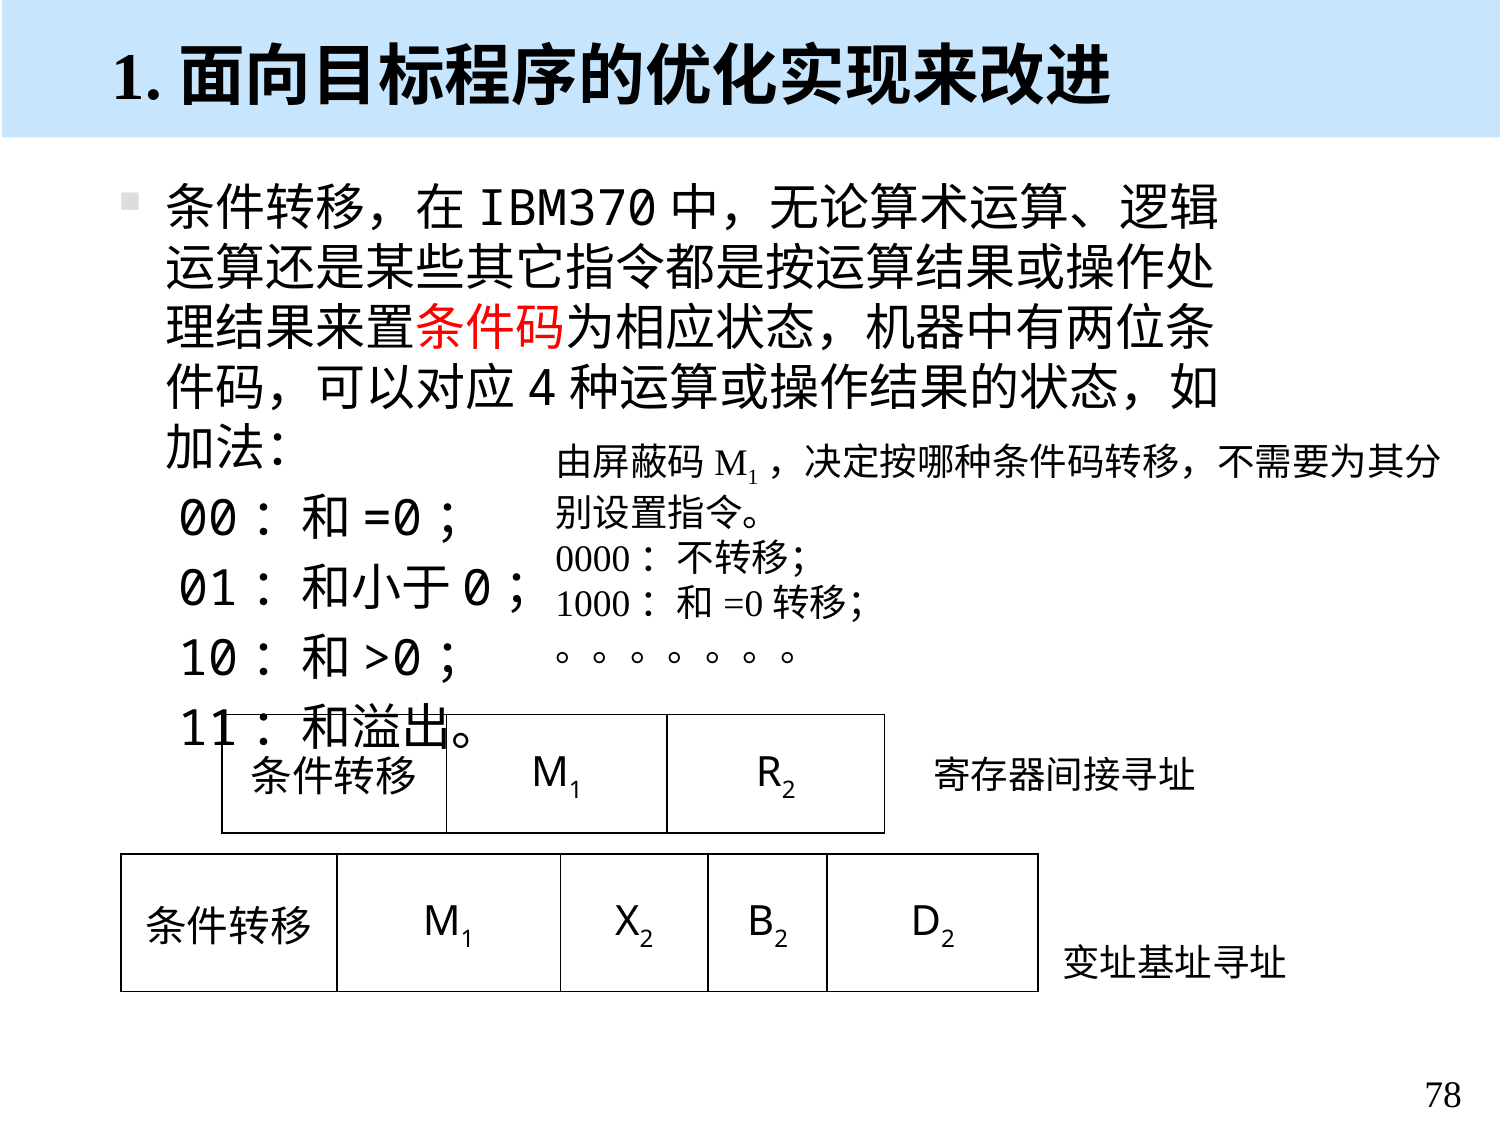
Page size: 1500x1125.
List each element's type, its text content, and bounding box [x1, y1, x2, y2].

title 1.面向目标程序的优化实现来改进 [96, 23, 1472, 124]
text_box 条件转移，在IBM370中，无论算术运算、逻辑运算还是某些其它指令都是按运算结果或操作处理结果来置条件码为相应状态，机器中有两位条件码，可以对应4种运算或操作结果的状态，如加法： 00：和=0； 01：和小于0； 10：和>0； 11：和溢出。 [28, 167, 1268, 1069]
text_box 由屏蔽码M1，决定按哪种条件码转移，不需要为其分别设置指令。 0000：不转移； 1000：和=0转移； 。。。。。。。 [1268, 430, 1472, 677]
text_box 变址基址寻址 [1268, 931, 1302, 992]
